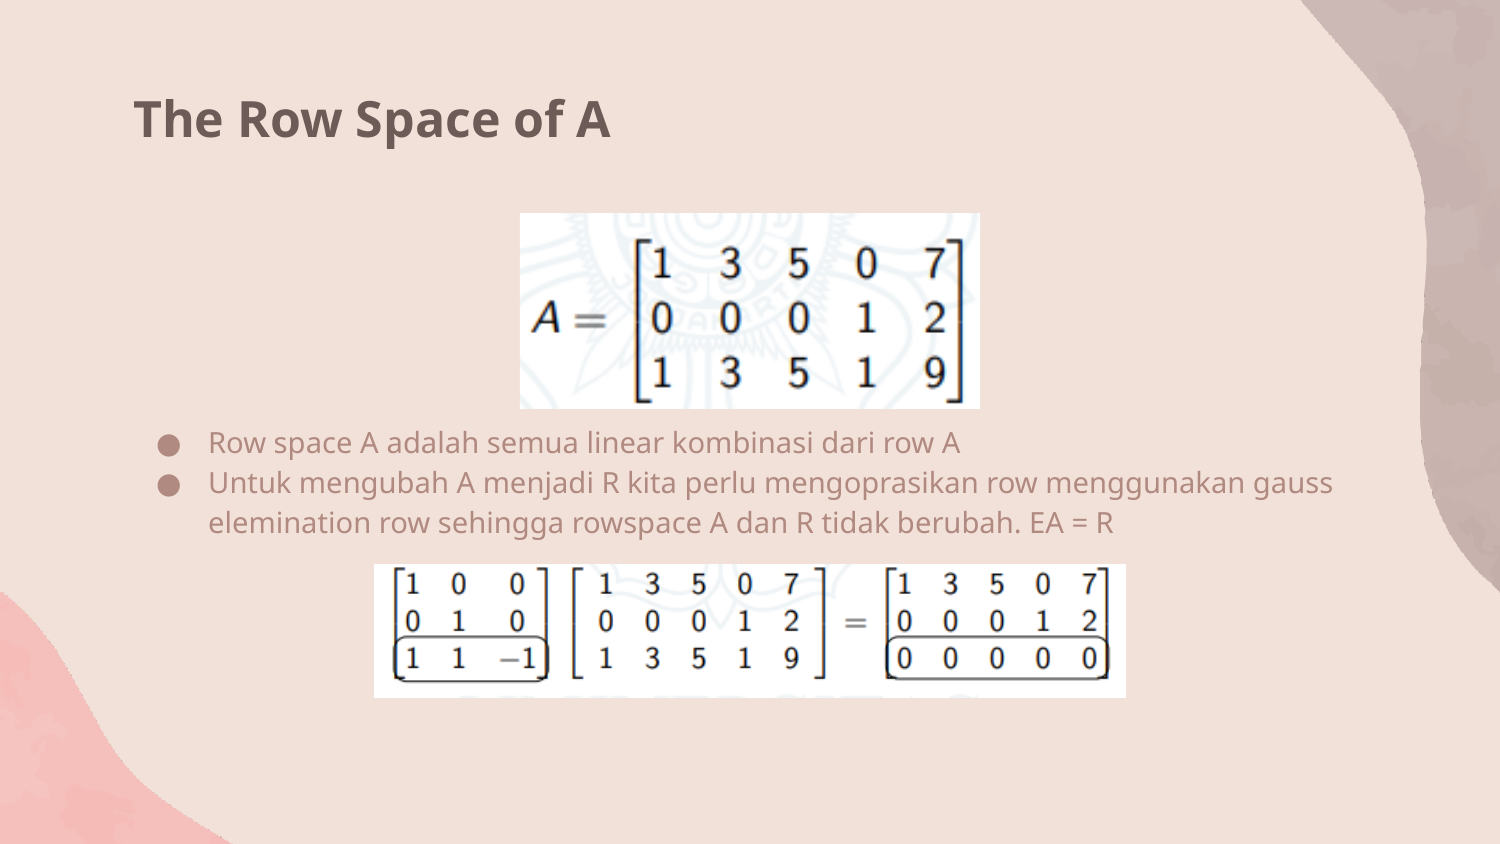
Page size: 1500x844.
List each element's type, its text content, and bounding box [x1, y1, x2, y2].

picture [0, 0, 1500, 844]
list Row space A adalah semua linear kombinasi dari row A Untuk mengubah A menjadi R kita perlu mengoprasikan row menggunakan gauss elemination row sehingga rowspace A dan R tidak berubah. EA = R [118, 189, 1382, 812]
title The Row Space of A [118, 72, 1382, 167]
